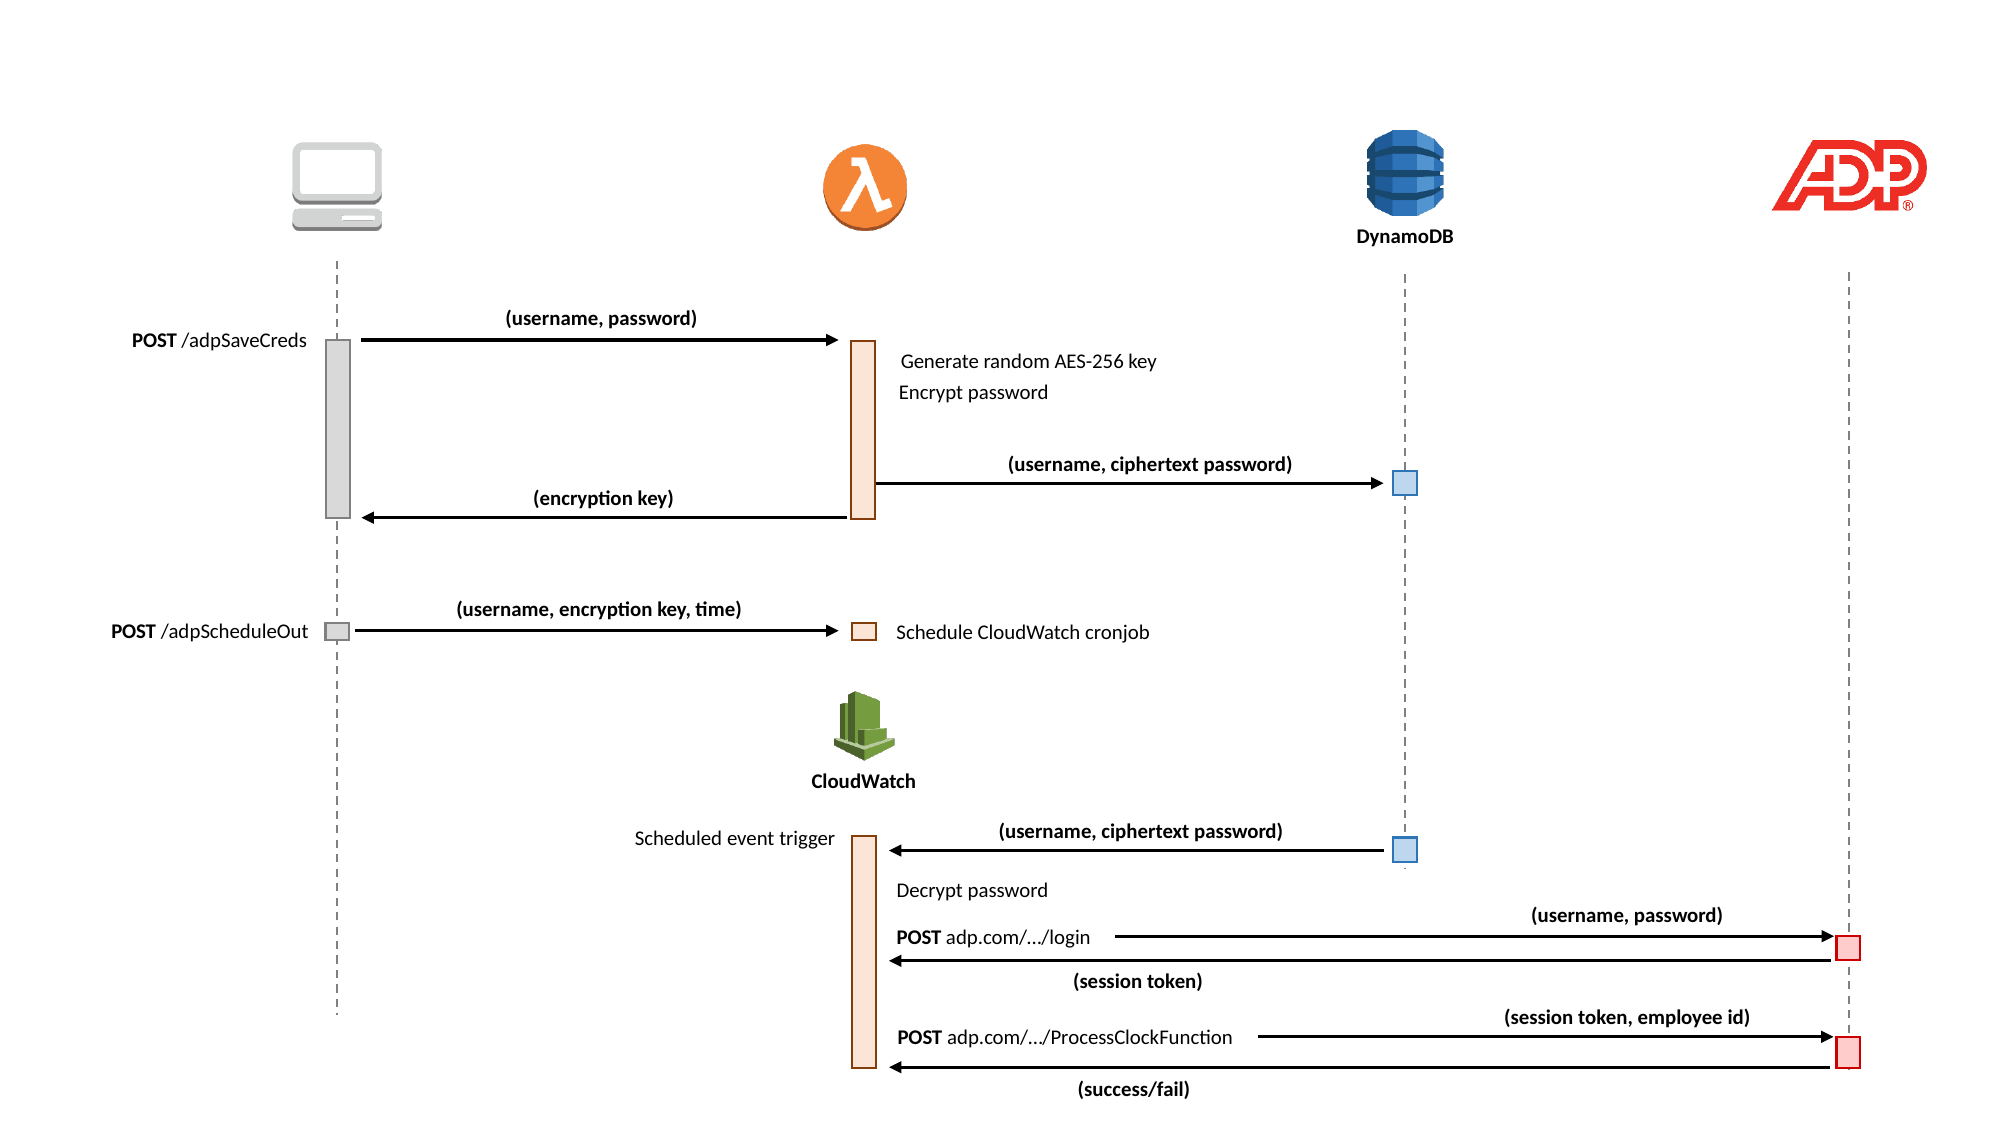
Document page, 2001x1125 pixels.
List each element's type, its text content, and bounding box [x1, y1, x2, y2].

text_box [1392, 836, 1405, 863]
text_box [1835, 1036, 1849, 1069]
text_box [1406, 836, 1418, 863]
text_box (username, encryption key, time) [441, 588, 757, 629]
text_box Scheduled event trigger [620, 817, 851, 858]
picture [292, 142, 382, 231]
text_box [1406, 470, 1418, 496]
text_box (username, password) [490, 297, 713, 337]
text_box (username, ciphertext password) [983, 810, 1299, 849]
text_box (encryption key) [518, 477, 689, 517]
text_box Generate random AES-256 key [886, 340, 1173, 381]
text_box [1392, 470, 1405, 496]
text_box (username, password) [1516, 894, 1738, 935]
text_box Encrypt password [884, 371, 1064, 412]
text_box (session token) [1058, 961, 1219, 1000]
text_box POST adp.com/…/ProcessClockFunction [882, 1016, 1249, 1057]
text_box (success/fail) [1062, 1068, 1205, 1109]
text_box (session token, employee id) [1489, 995, 1766, 1035]
text_box [338, 339, 351, 519]
text_box (username, ciphertext password) [993, 443, 1308, 483]
text_box Schedule CloudWatch cronjob [881, 611, 1165, 651]
text_box [1850, 935, 1861, 961]
text_box [851, 622, 877, 641]
text_box POST adp.com/…/login [881, 915, 1106, 956]
text_box [338, 622, 350, 641]
text_box [1850, 1036, 1861, 1069]
text_box [324, 622, 336, 641]
text_box POST /adpScheduleOut [96, 610, 324, 651]
text_box Decrypt password [881, 869, 1064, 909]
text_box [851, 835, 877, 1069]
text_box [1835, 935, 1849, 961]
picture [1769, 115, 1930, 235]
text_box [850, 340, 876, 520]
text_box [1342, 130, 1469, 245]
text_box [808, 690, 920, 786]
text_box POST /adpSaveCreds [117, 319, 322, 360]
text_box [325, 339, 336, 519]
picture [823, 144, 907, 231]
